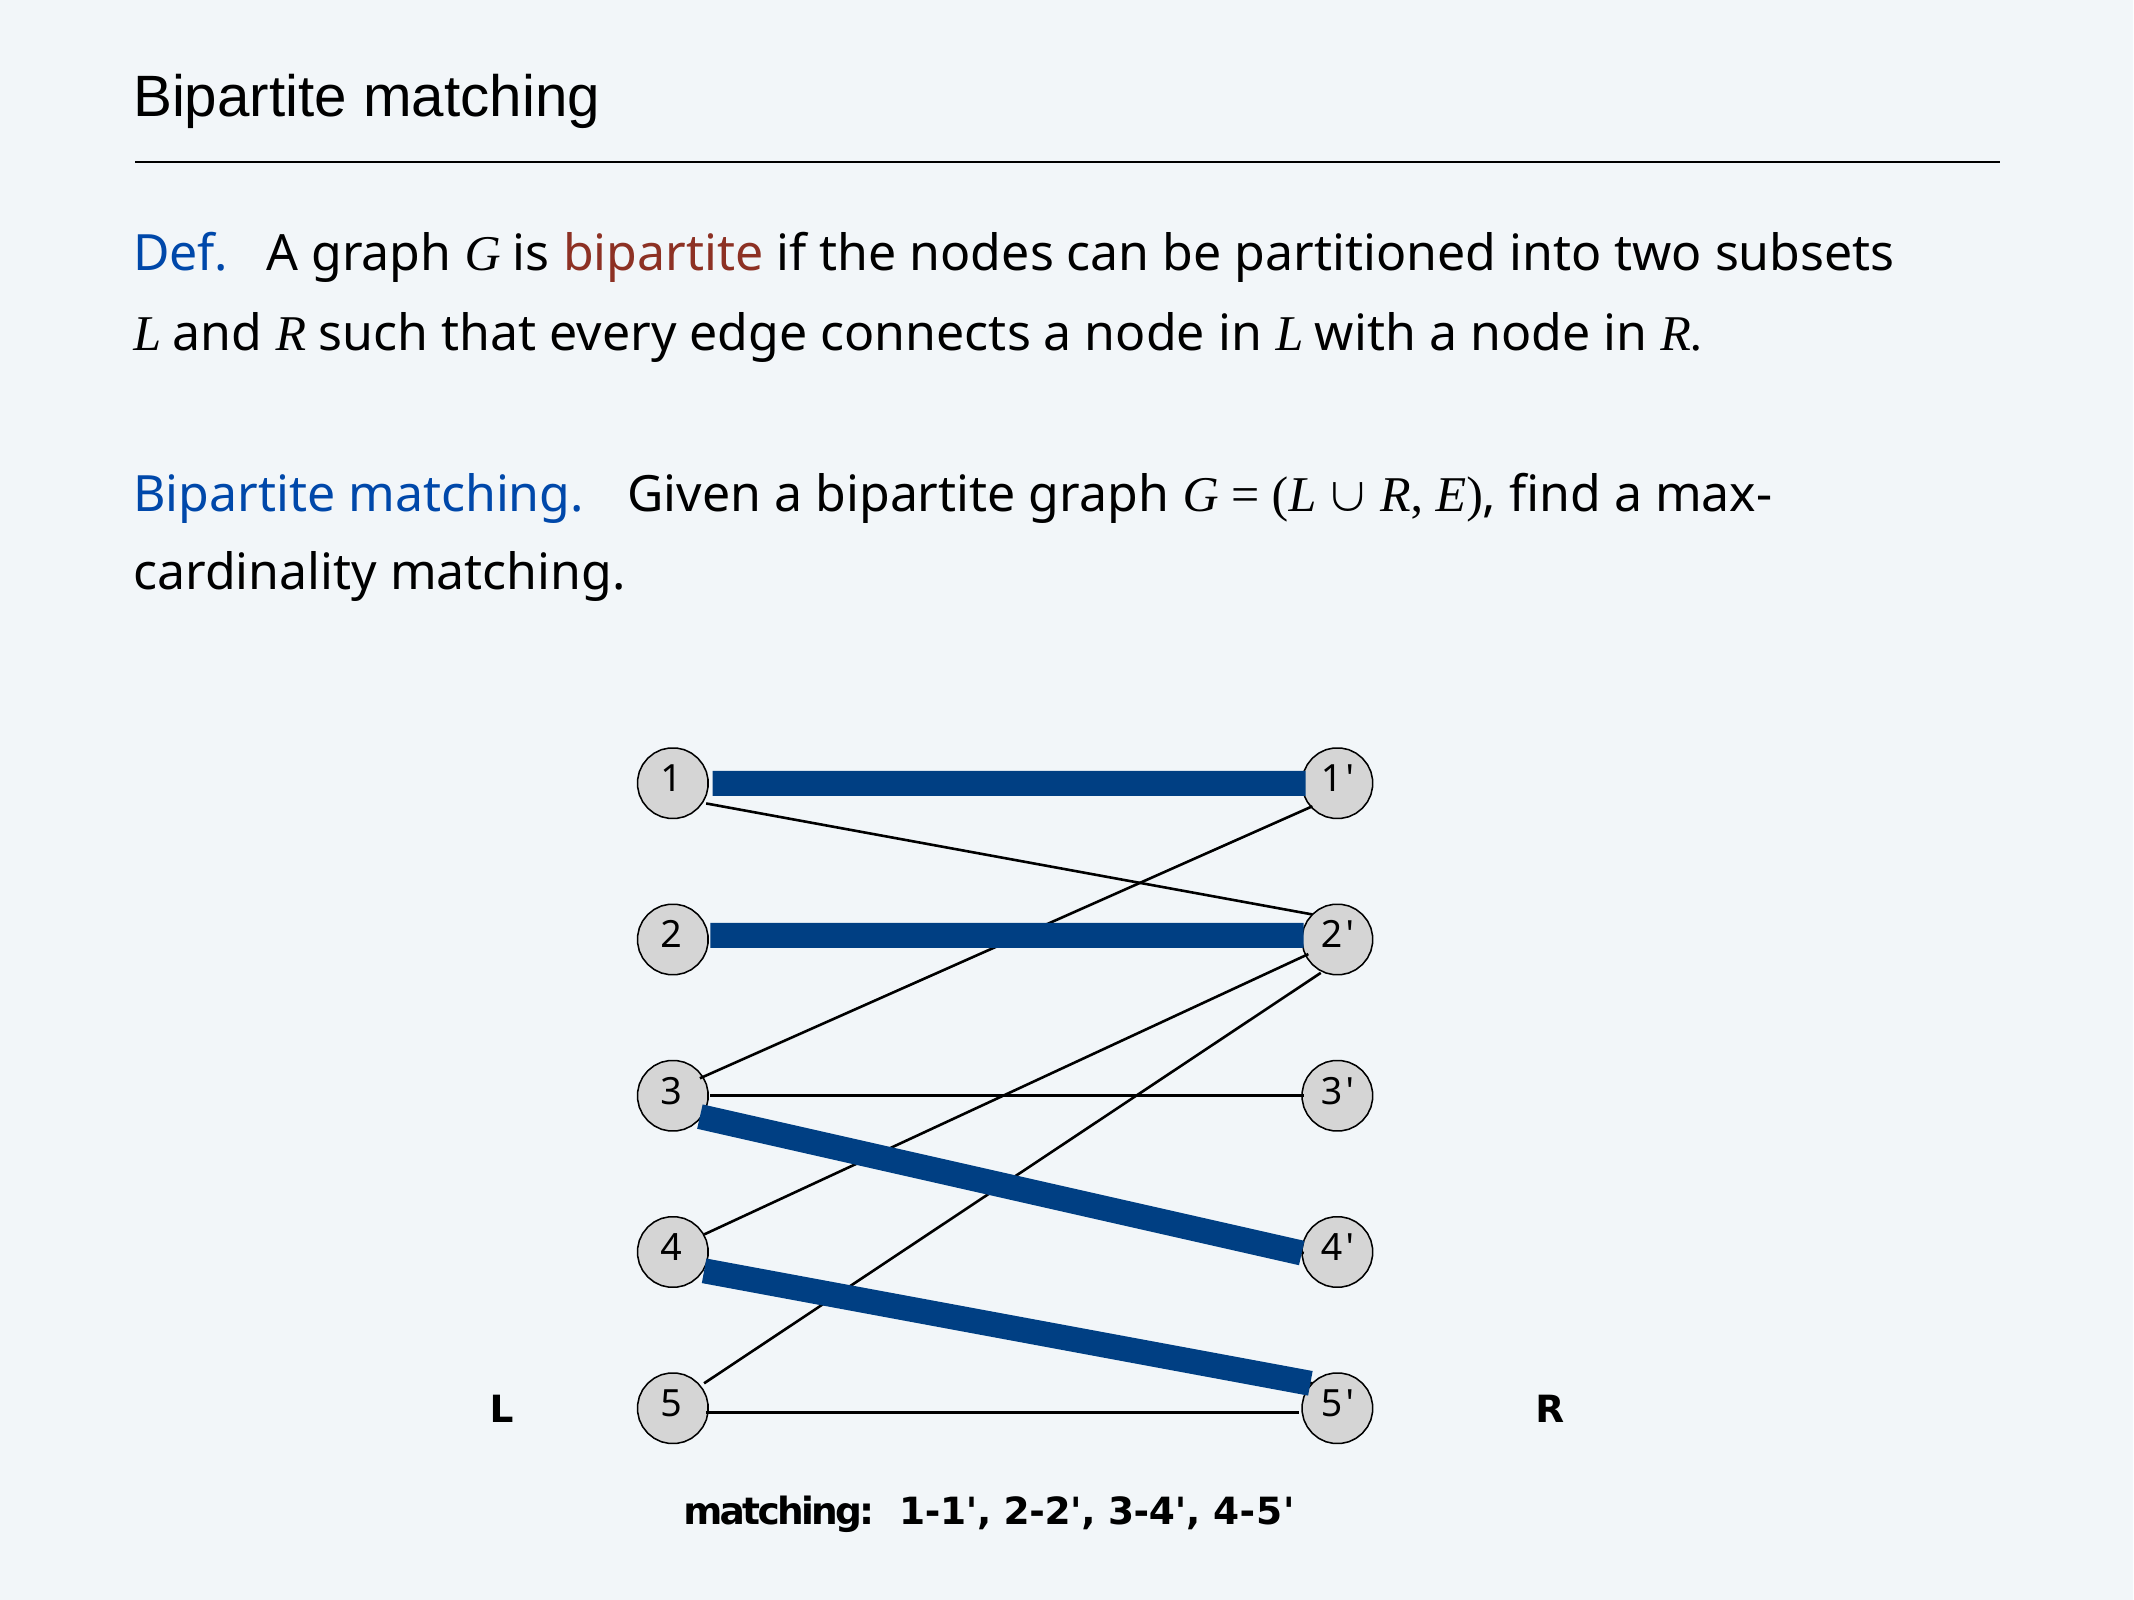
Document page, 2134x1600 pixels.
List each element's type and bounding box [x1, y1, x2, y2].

title [131, 56, 616, 199]
text_box [131, 199, 1966, 600]
text_box [637, 748, 709, 819]
text_box [1533, 1383, 1564, 1431]
text_box [637, 1373, 1300, 1444]
text_box [681, 1485, 1321, 1533]
text_box [487, 1383, 514, 1431]
text_box [637, 748, 1373, 1444]
text_box [637, 904, 709, 975]
